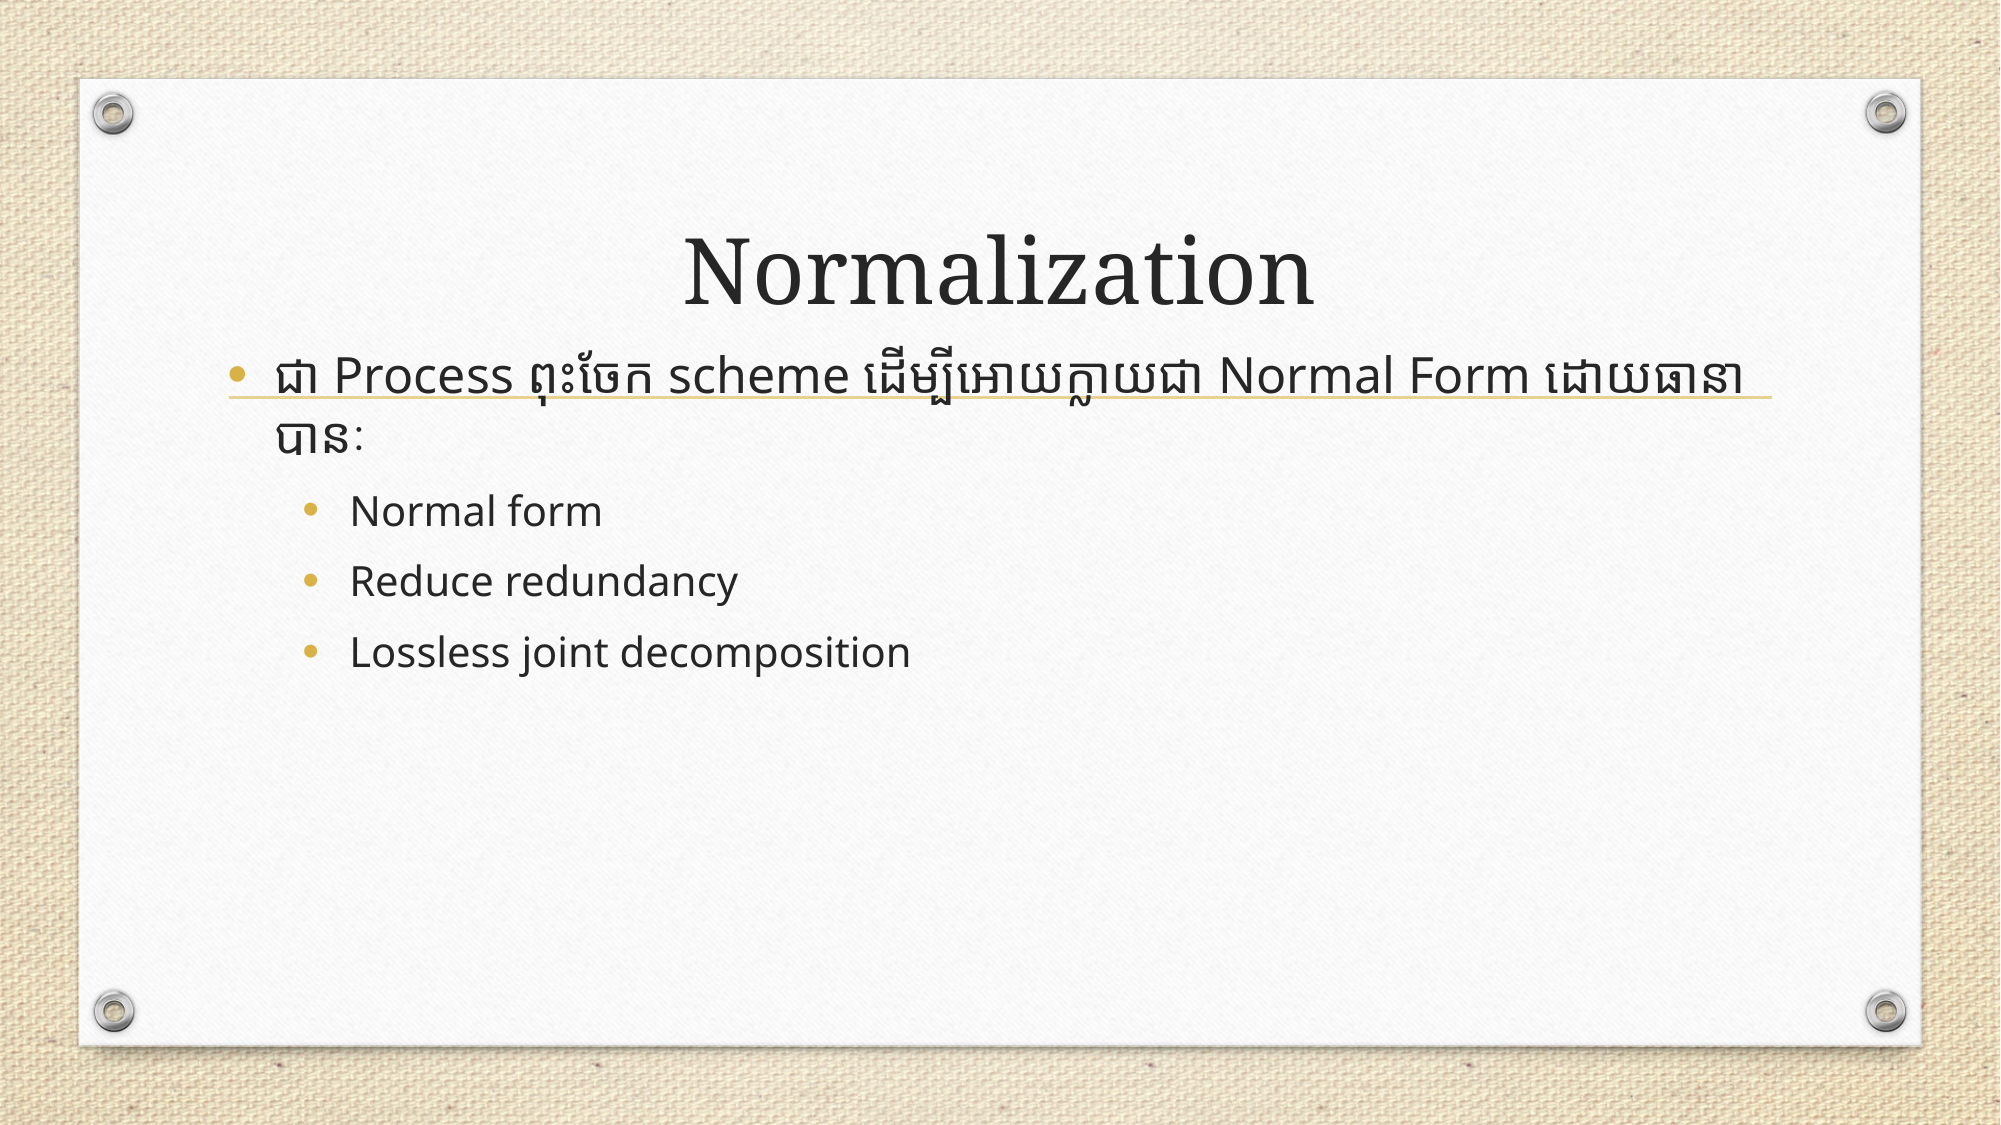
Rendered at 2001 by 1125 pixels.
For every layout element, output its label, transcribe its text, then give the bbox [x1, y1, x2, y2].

title Normalization [212, 161, 1788, 335]
picture [0, 0, 2001, 1125]
list ជា Process ពុះចែក scheme ដើម្បីអោយក្លាយជា Normal Form ដោយធានាបានៈ Normal form Reduce redundancy Lossless joint decomposition [212, 335, 1788, 964]
